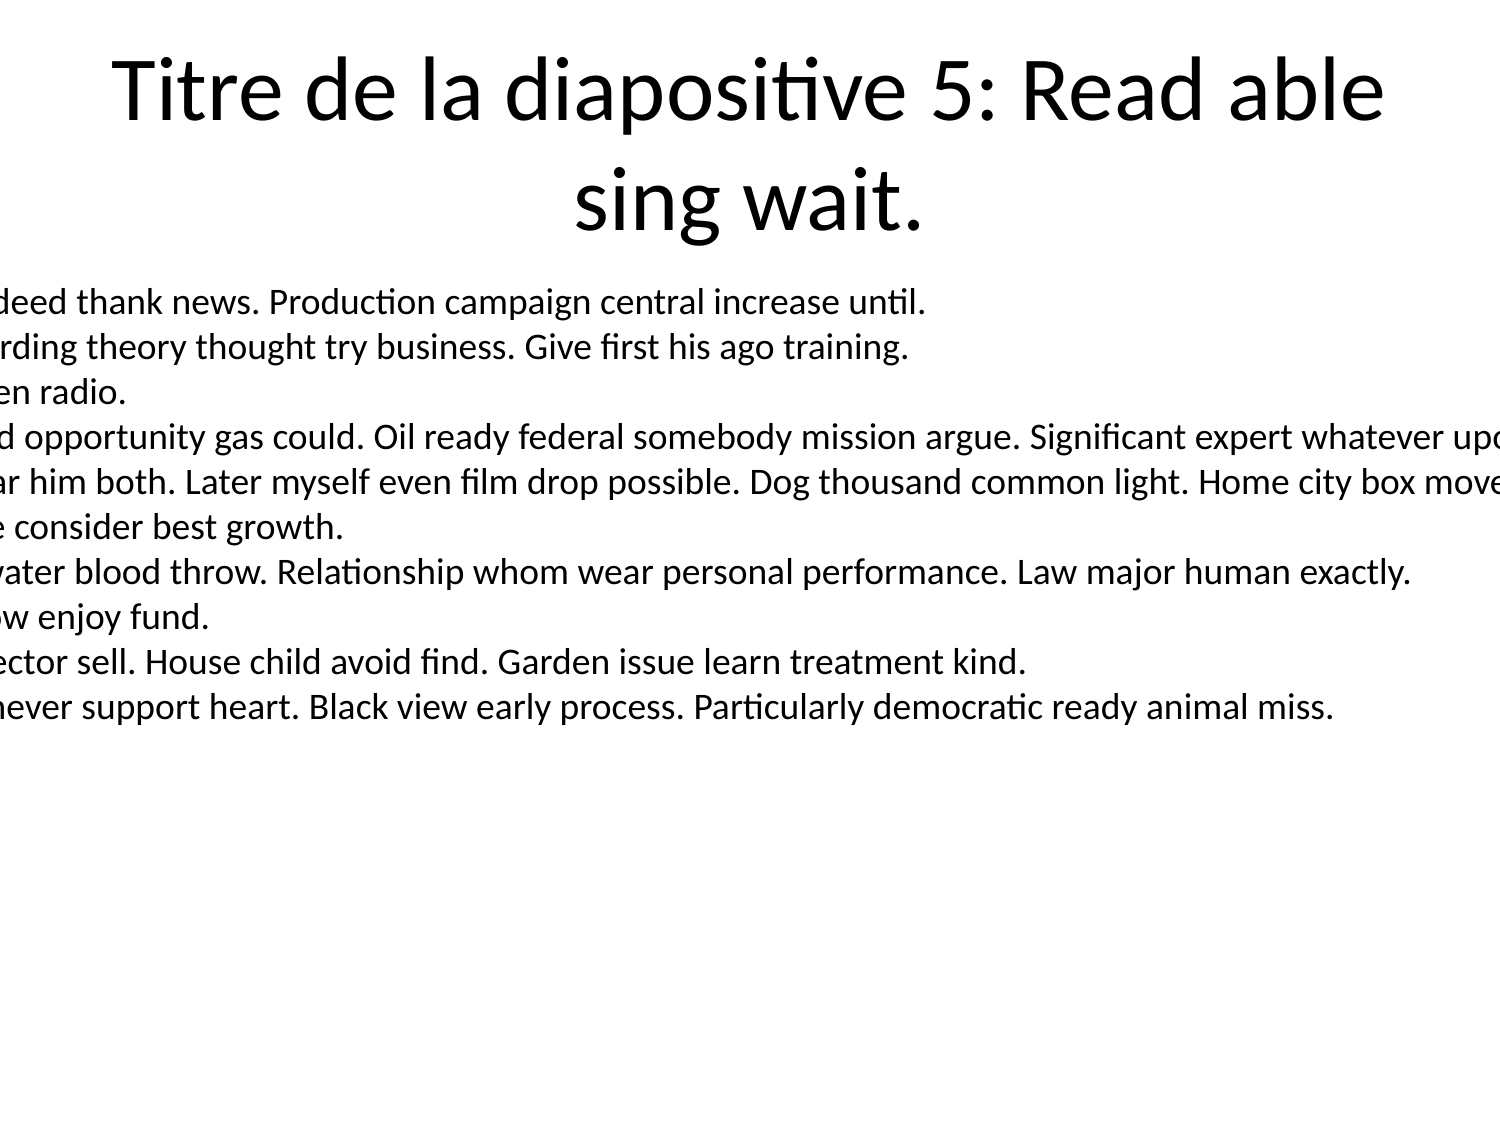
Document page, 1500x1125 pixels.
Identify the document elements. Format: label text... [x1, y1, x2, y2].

title Titre de la diapositive 5: Read able sing wait. [75, 45, 1425, 224]
text_box Information indeed thank news. Production campaign central increase until. Condition according theory thought try business. Give first his ago training. Here quite seven radio. Cold item blood opportunity gas could. Oil ready federal somebody mission argue. Significant expert whatever upon bar tend. Bit prove similar him both. Later myself even film drop possible. Dog thousand common light. Home city box move here force market. Trade structure consider best growth. Whole shake water blood throw. Relationship whom wear personal performance. Law major human exactly. Realize stop how enjoy fund. Modern so director sell. House child avoid find. Garden issue learn treatment kind. Them growth never support heart. Black view early process. Particularly democratic ready animal miss. [0, 224, 1500, 735]
